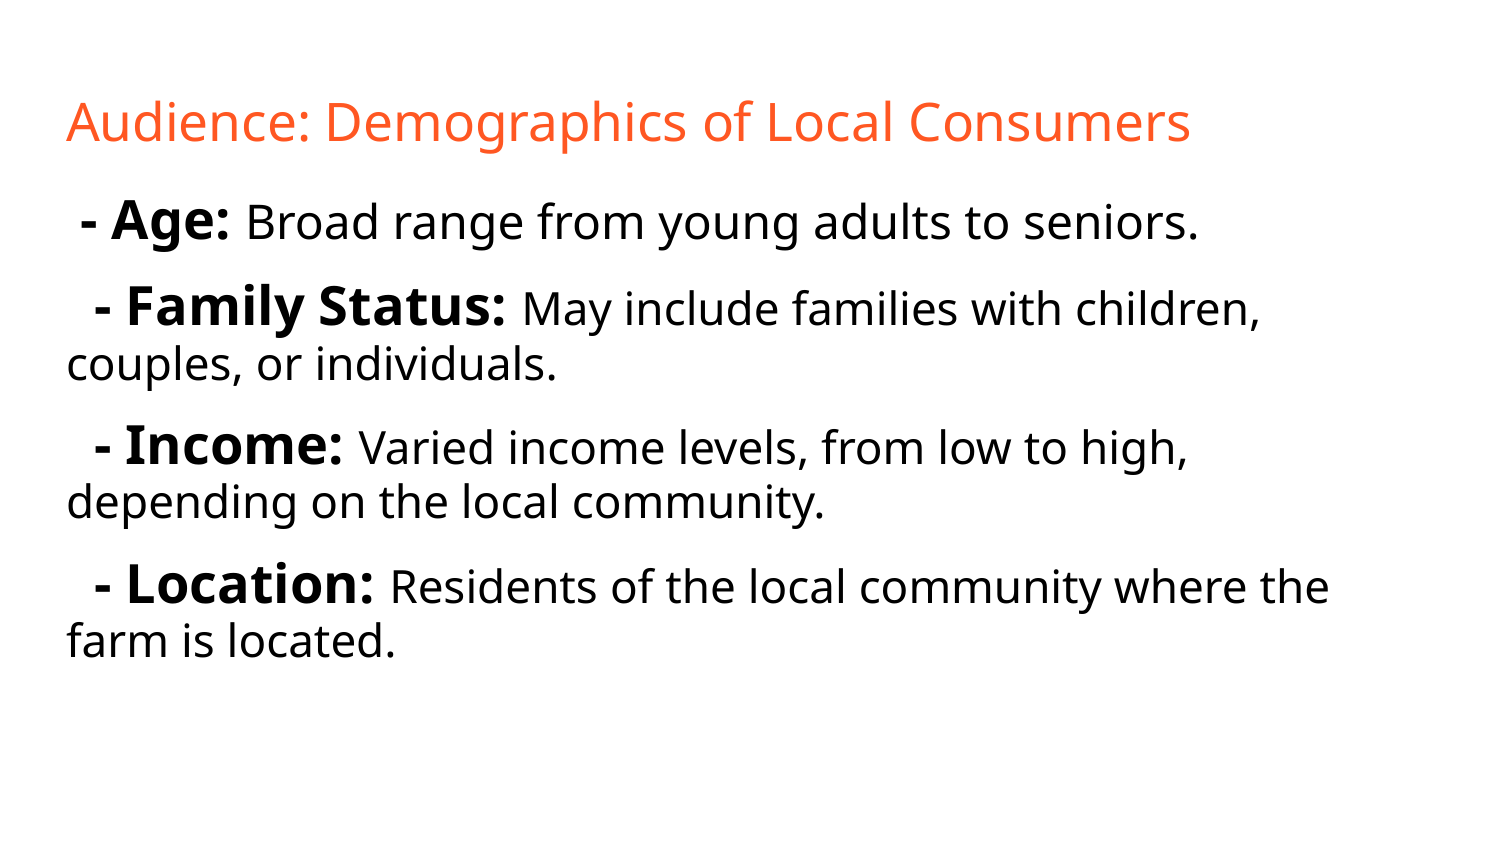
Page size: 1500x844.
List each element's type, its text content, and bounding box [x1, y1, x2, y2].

title Audience: Demographics of Local Consumers [51, 72, 1449, 167]
list - Age: Broad range from young adults to seniors. - Family Status: May include families with children, couples, or individuals. - Income: Varied income levels, from low to high, depending on the local community. - Location: Residents of the local community where the farm is located. [51, 205, 1404, 740]
